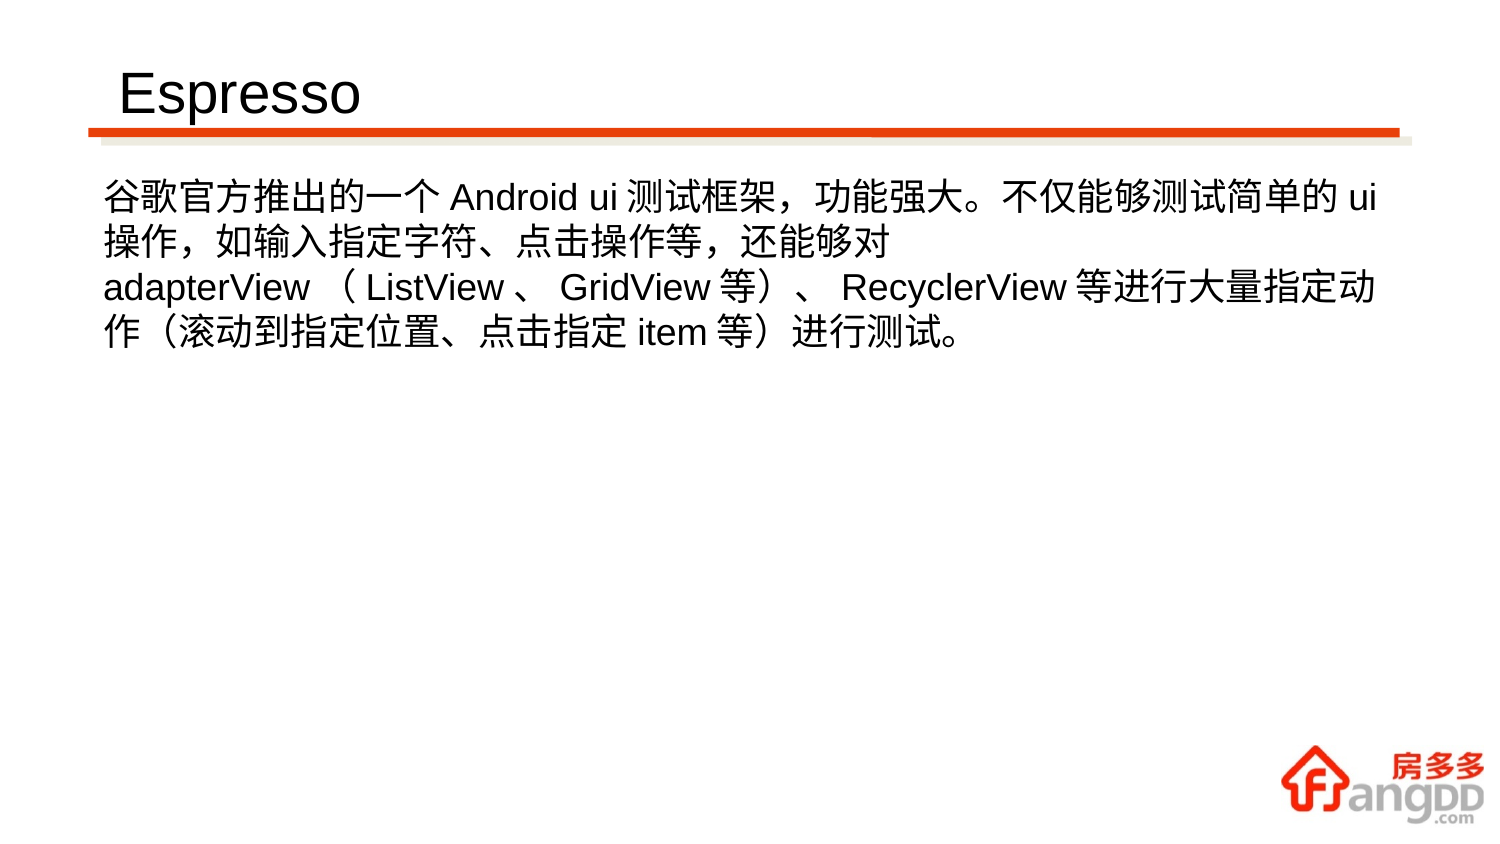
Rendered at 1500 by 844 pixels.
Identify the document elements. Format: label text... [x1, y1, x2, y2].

text_box 谷歌官方推出的一个Android ui测试框架，功能强大。不仅能够测试简单的ui操作，如输入指定字符、点击操作等，还能够对adapterView（ListView、GridView等）、RecyclerView等进行大量指定动作（滚动到指定位置、点击指定item等）进行测试。 [88, 165, 1401, 406]
text_box Espresso [103, 47, 982, 133]
picture [1281, 745, 1484, 841]
